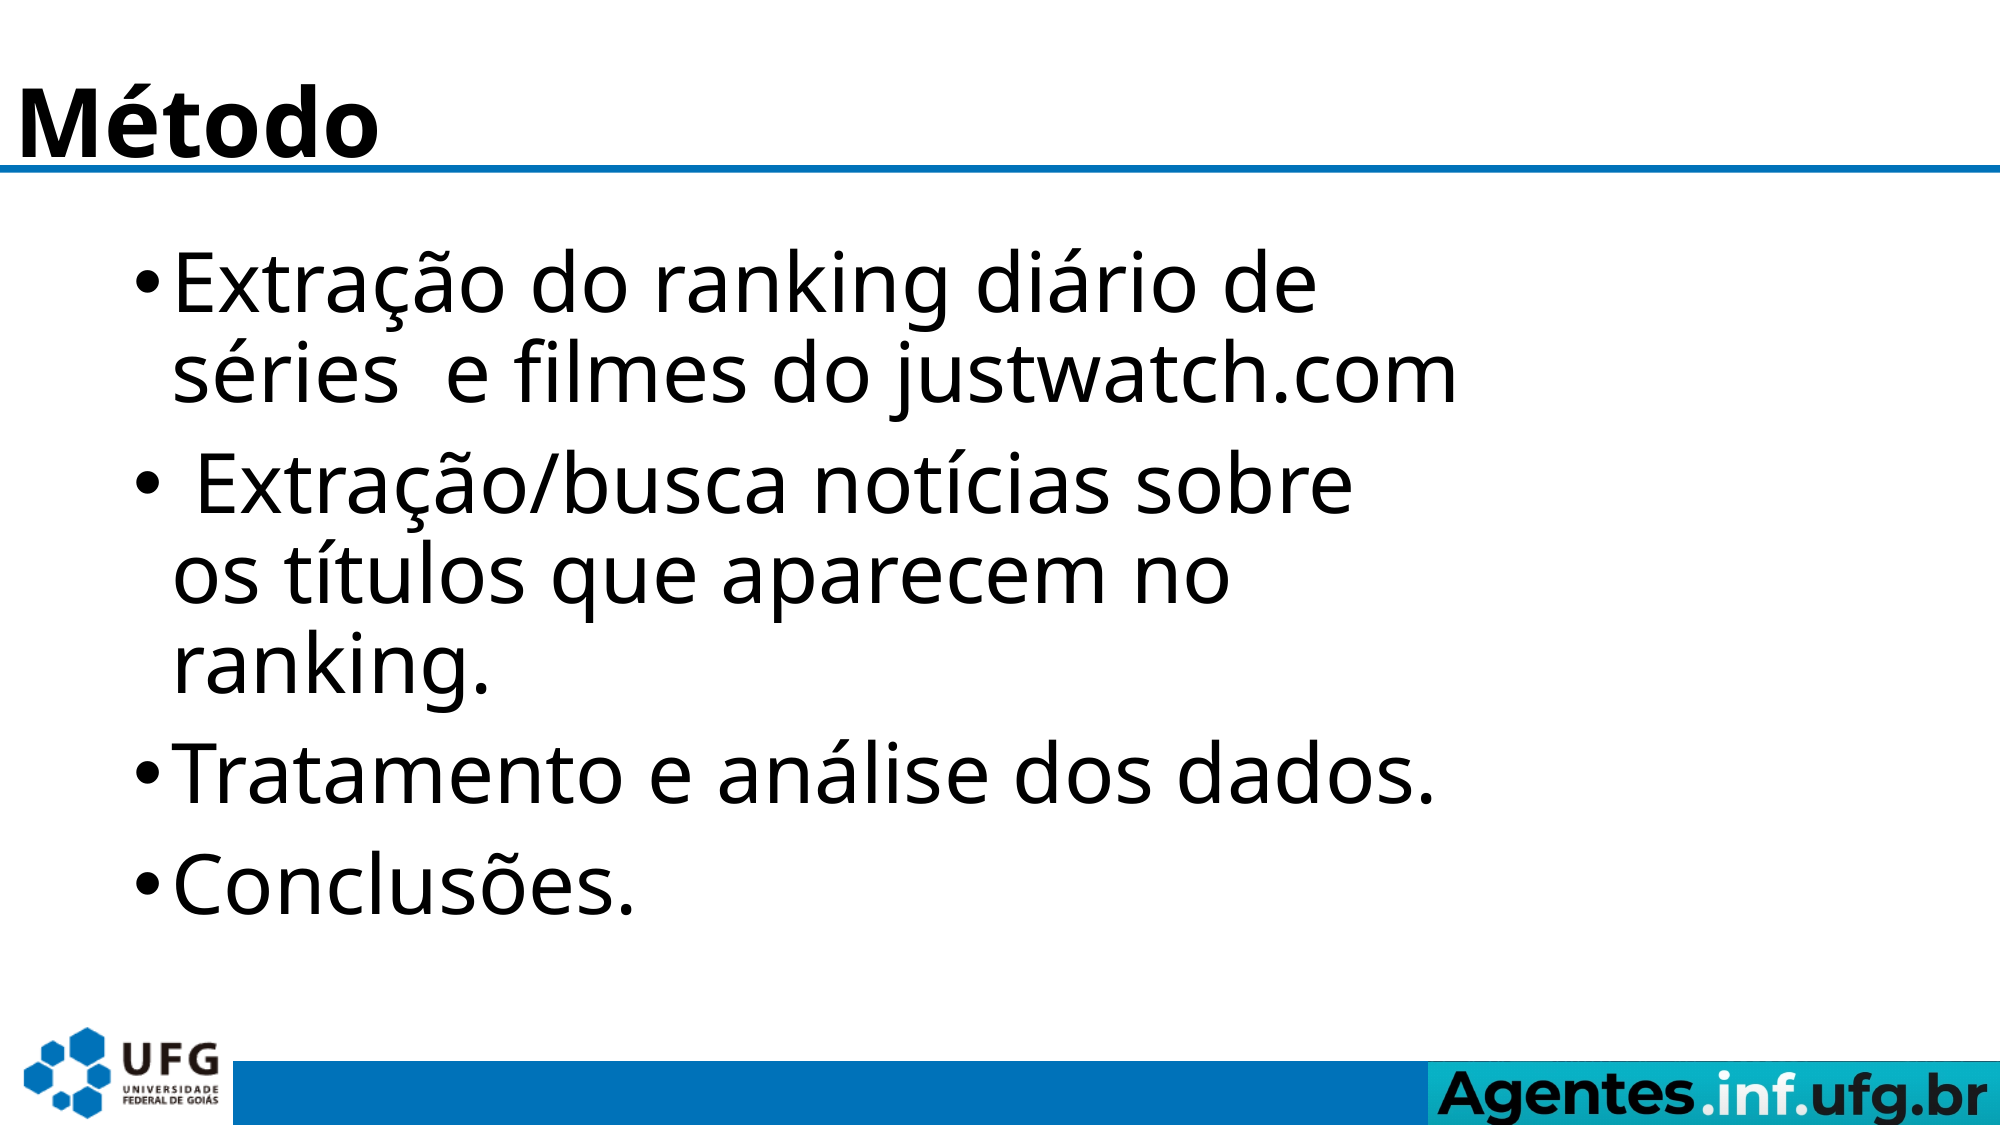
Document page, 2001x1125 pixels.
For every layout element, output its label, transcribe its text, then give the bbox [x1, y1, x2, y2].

text_box Extração do ranking diário de séries e filmes do justwatch.com Extração/busca notícias sobre os títulos que aparecem no ranking. Tratamento e análise dos dados. Conclusões. [119, 233, 1478, 932]
picture [0, 1013, 233, 1125]
text_box Método [0, 54, 1000, 184]
picture [1428, 1061, 2000, 1125]
